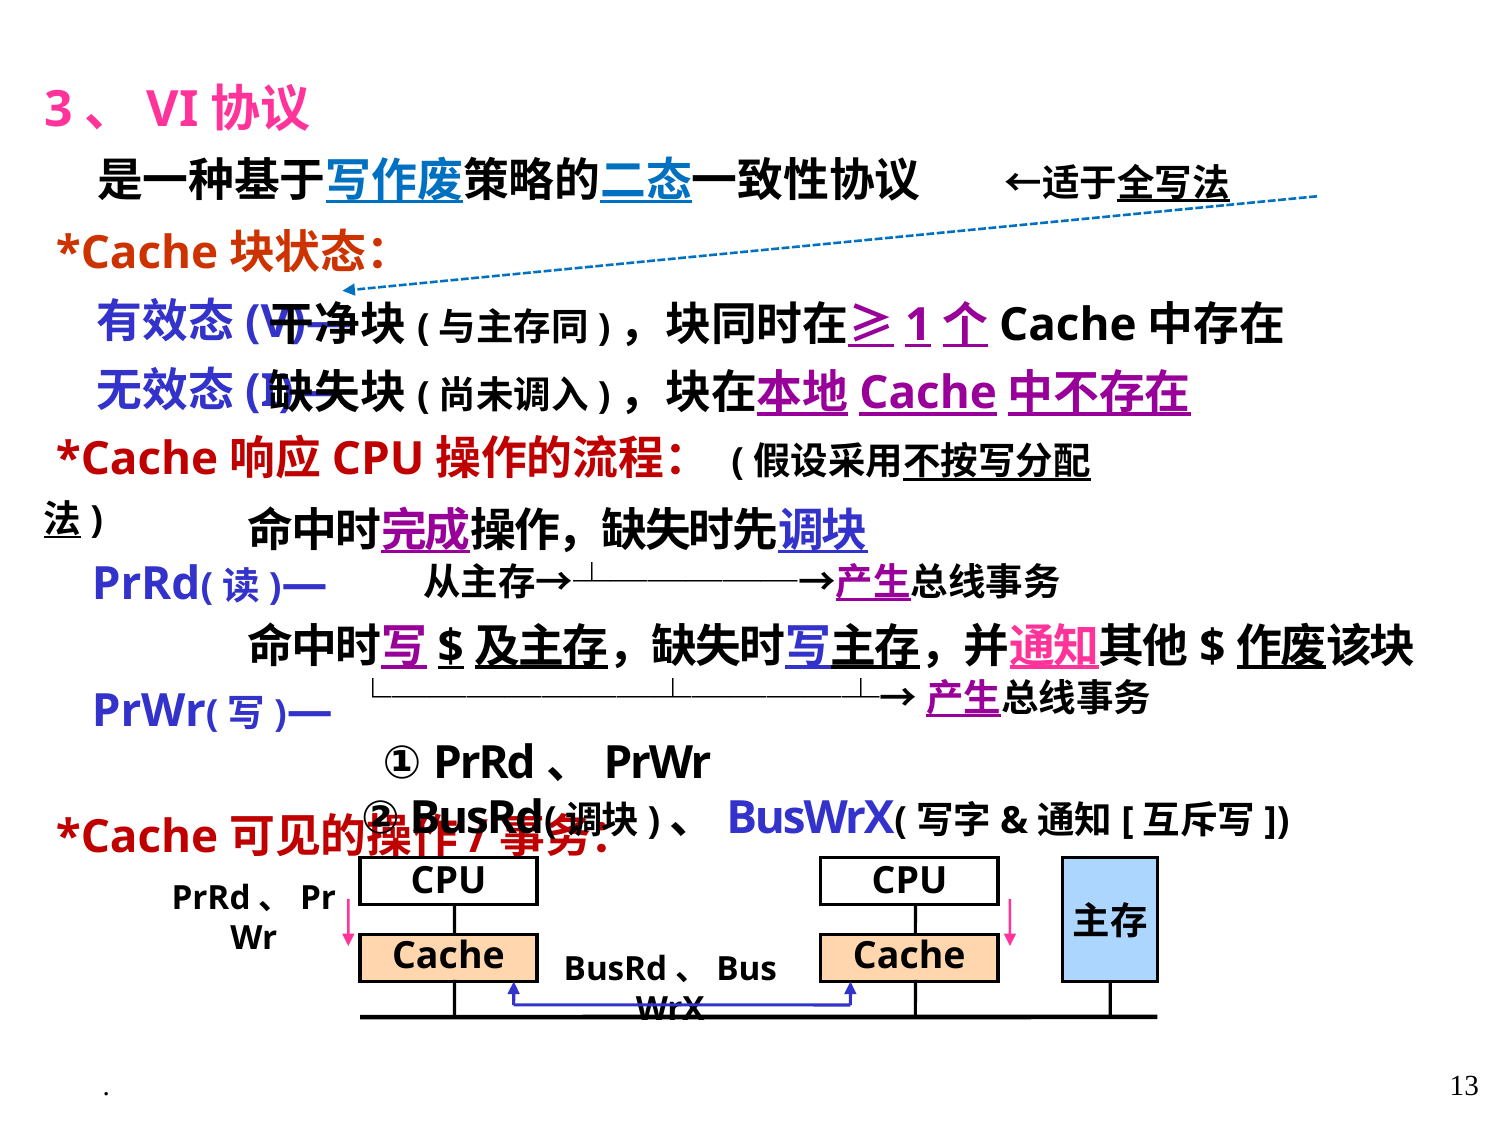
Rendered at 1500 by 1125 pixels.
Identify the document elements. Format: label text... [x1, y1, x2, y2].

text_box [513, 969, 851, 1006]
text_box 3、VI协议 是一种基于写作废策略的二态一致性协议 ←适于全写法 [29, 54, 1455, 213]
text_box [359, 857, 1158, 1018]
text_box [342, 283, 367, 296]
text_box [159, 898, 1011, 947]
slide_number 13 [1328, 1058, 1495, 1118]
footer . [5, 1058, 207, 1118]
text_box *Cache块状态： 有效态(V)— 无效态(I)— *Cache响应CPU操作的流程： (假设采用不按写分配法) PrRd(读)— PrWr(写)— *Cache可见的操作/事务： [29, 213, 1128, 870]
text_box 干净块(与主存同)，块同时在≥1个Cache中存在 缺失块(尚未调入)，块在本地Cache中不存在 命中时完成操作，缺失时先调块 从主存→┴─────→产生总线事务 命中时写$及主存，缺失时写主存，并通知其他$作废该块 └───────┴────┴→产生总线事务 ① PrRd、PrWr ② BusRd(调块)、BusWrX(写字&通知[互斥写]) [127, 267, 1483, 850]
